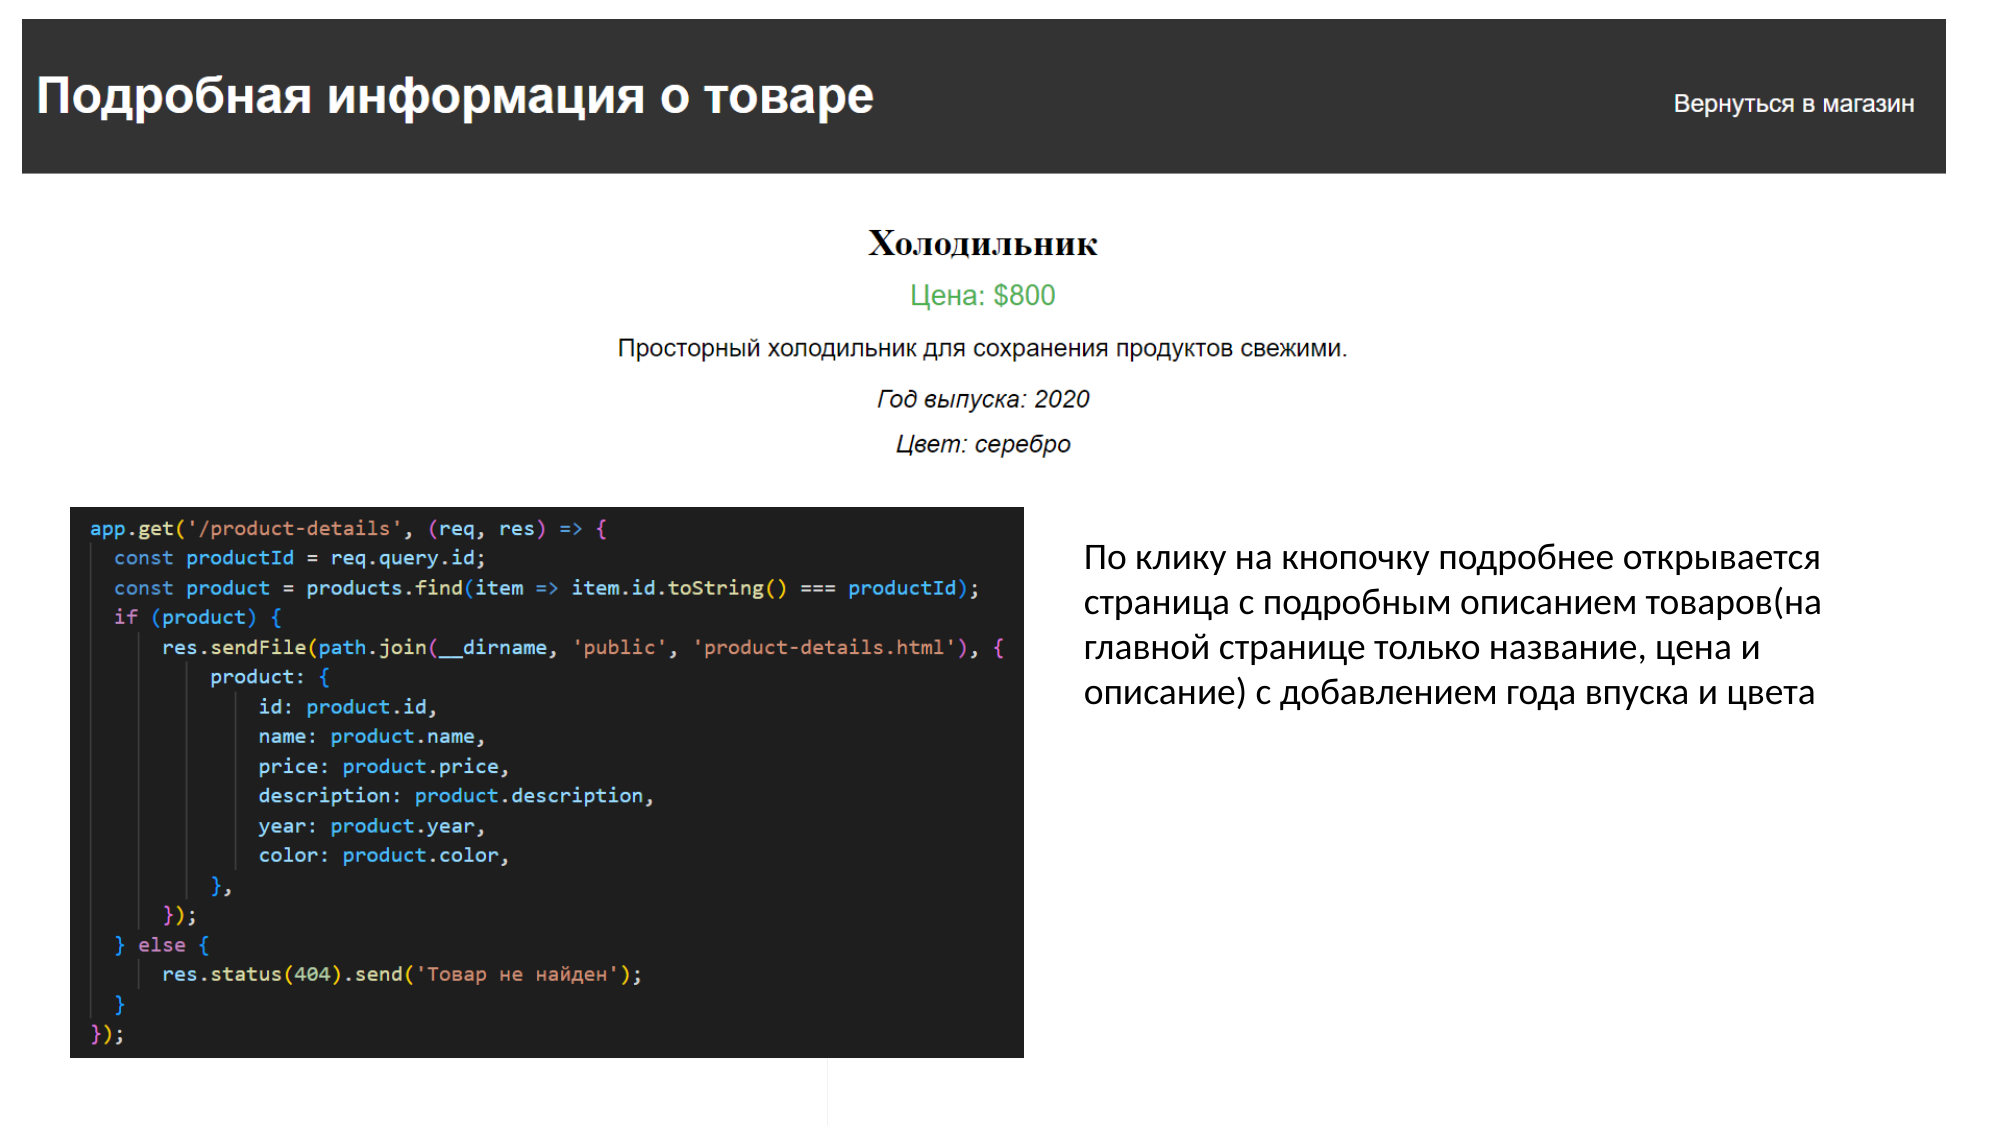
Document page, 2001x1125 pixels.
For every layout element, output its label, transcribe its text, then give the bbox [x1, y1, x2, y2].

picture [22, 19, 1946, 488]
picture [70, 507, 1024, 1125]
text_box По клику на кнопочку подробнее открывается страница с подробным описанием товаров(на главной странице только название, цена и описание) с добавлением года впуска и цвета [1068, 524, 1946, 719]
